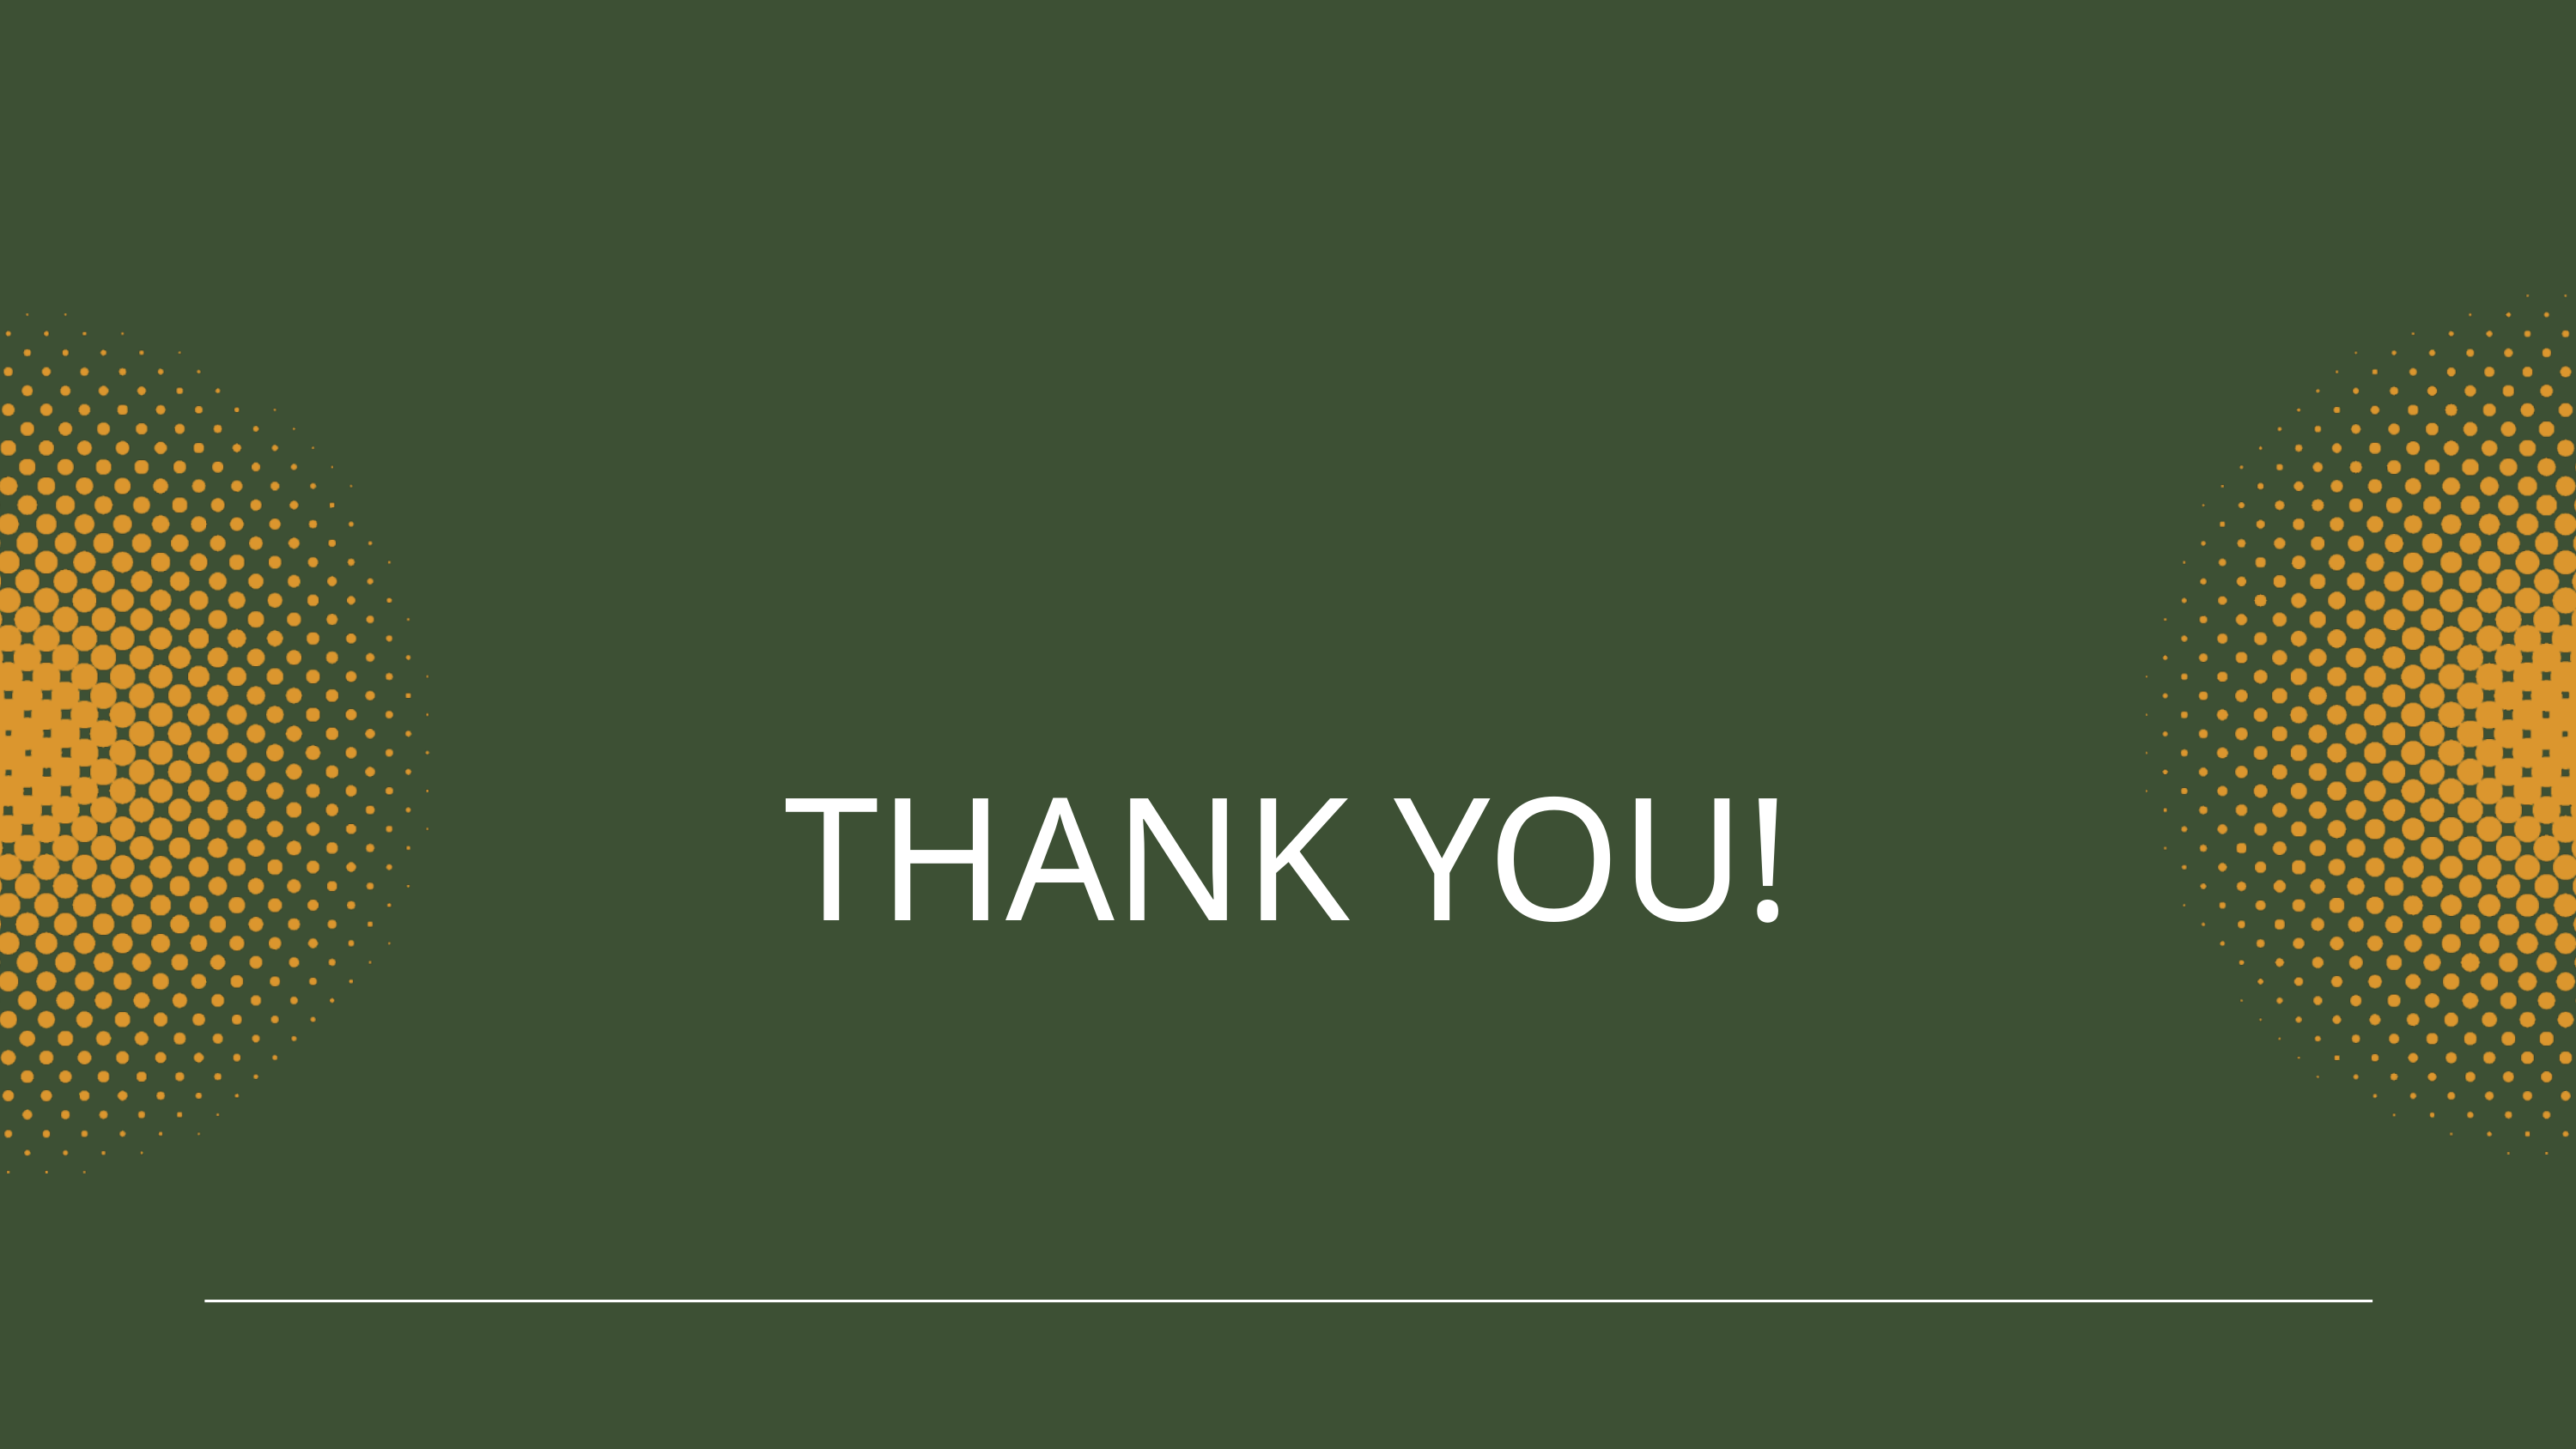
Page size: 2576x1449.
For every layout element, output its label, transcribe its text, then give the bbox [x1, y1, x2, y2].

text_box [0, 313, 430, 1173]
text_box THANK YOU! [610, 716, 1965, 955]
text_box [2145, 294, 2576, 1155]
